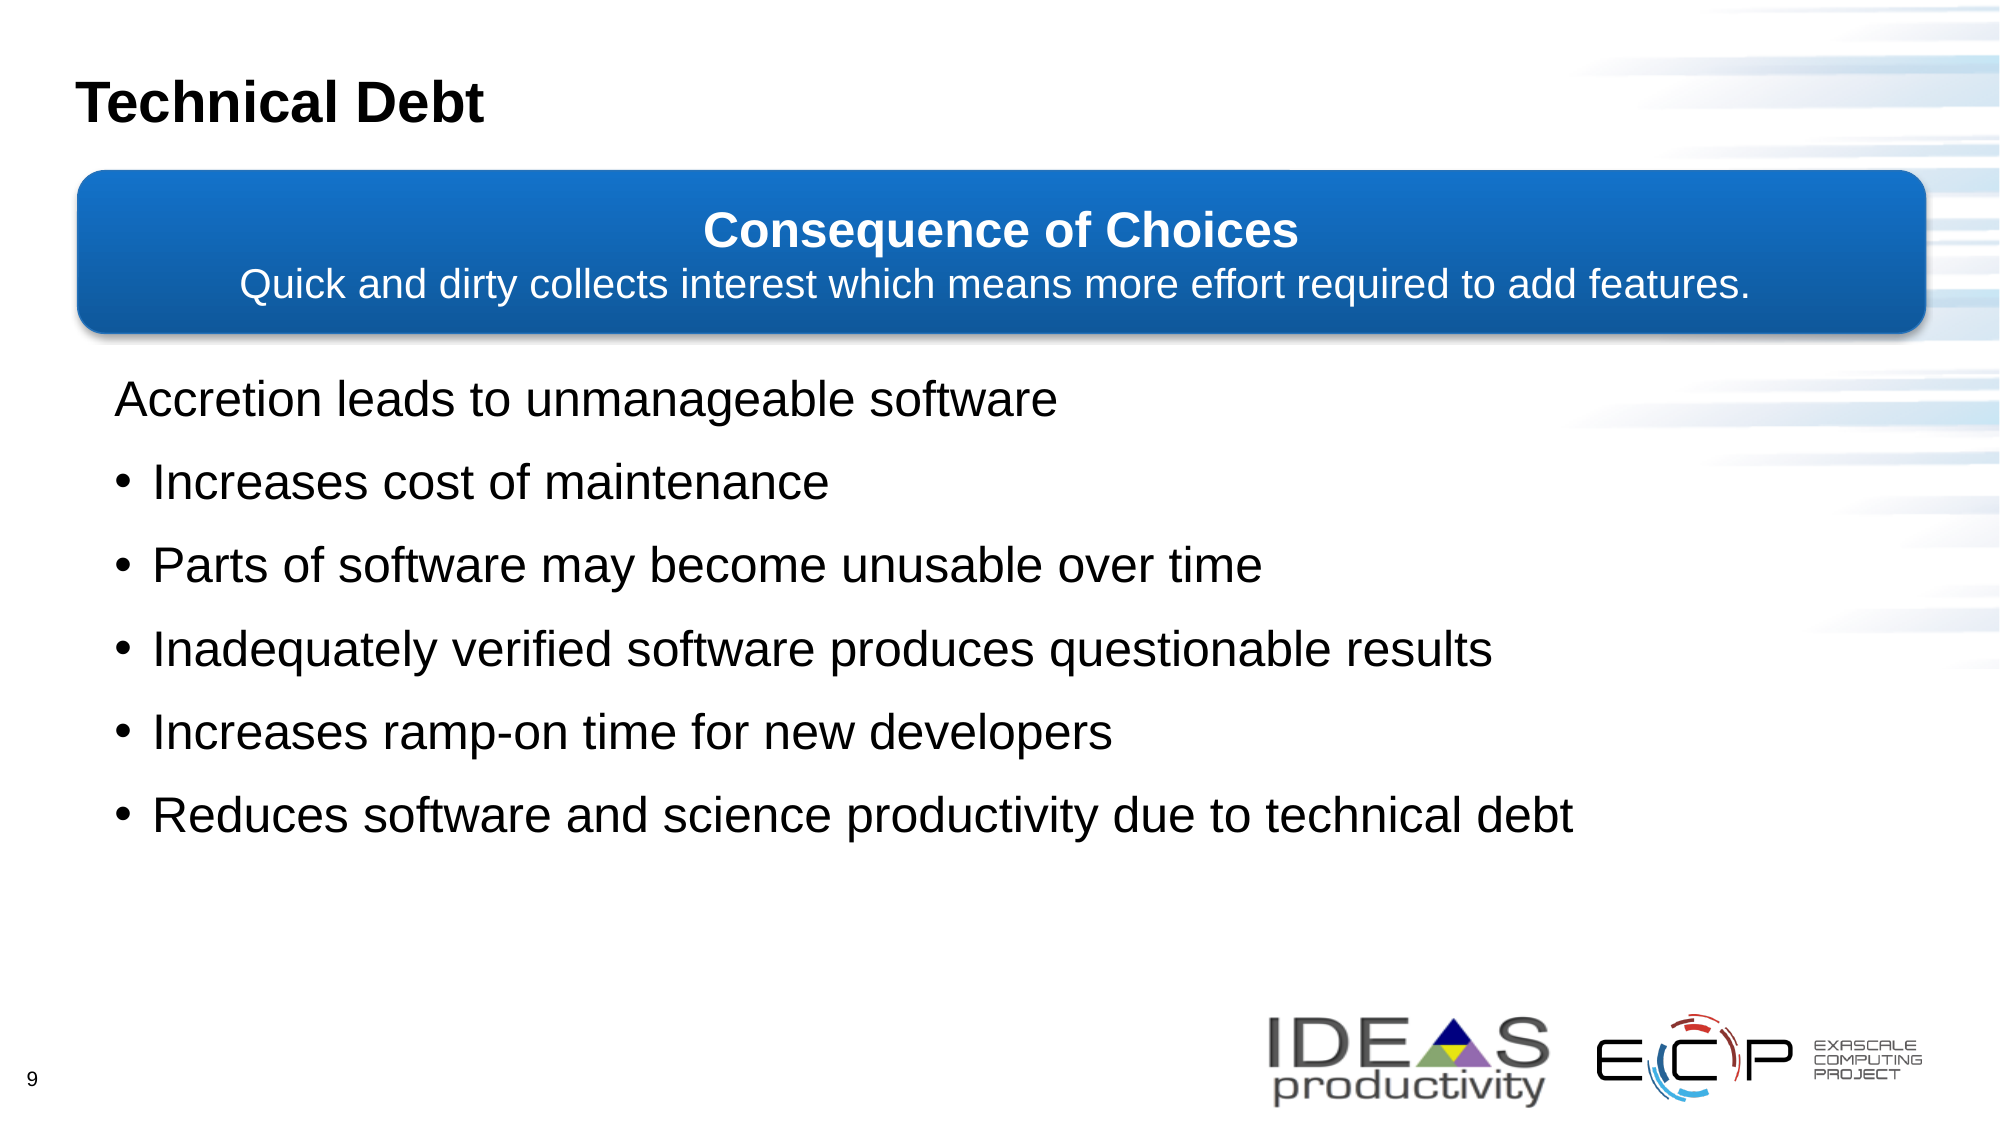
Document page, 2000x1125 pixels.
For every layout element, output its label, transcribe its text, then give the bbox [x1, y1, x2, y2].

title Technical Debt [59, 67, 1926, 218]
picture [1531, 0, 2000, 669]
picture [1257, 1009, 1560, 1115]
list Accretion leads to unmanageable software Increases cost of maintenance Parts of software may become unusable over time Inadequately verified software produces questionable results Increases ramp-on time for new developers Reduces software and science productivity due to technical debt [99, 365, 1887, 992]
picture [1597, 1014, 1922, 1102]
text_box Consequence of Choices Quick and dirty collects interest which means more effort required to add features. [76, 169, 1927, 335]
